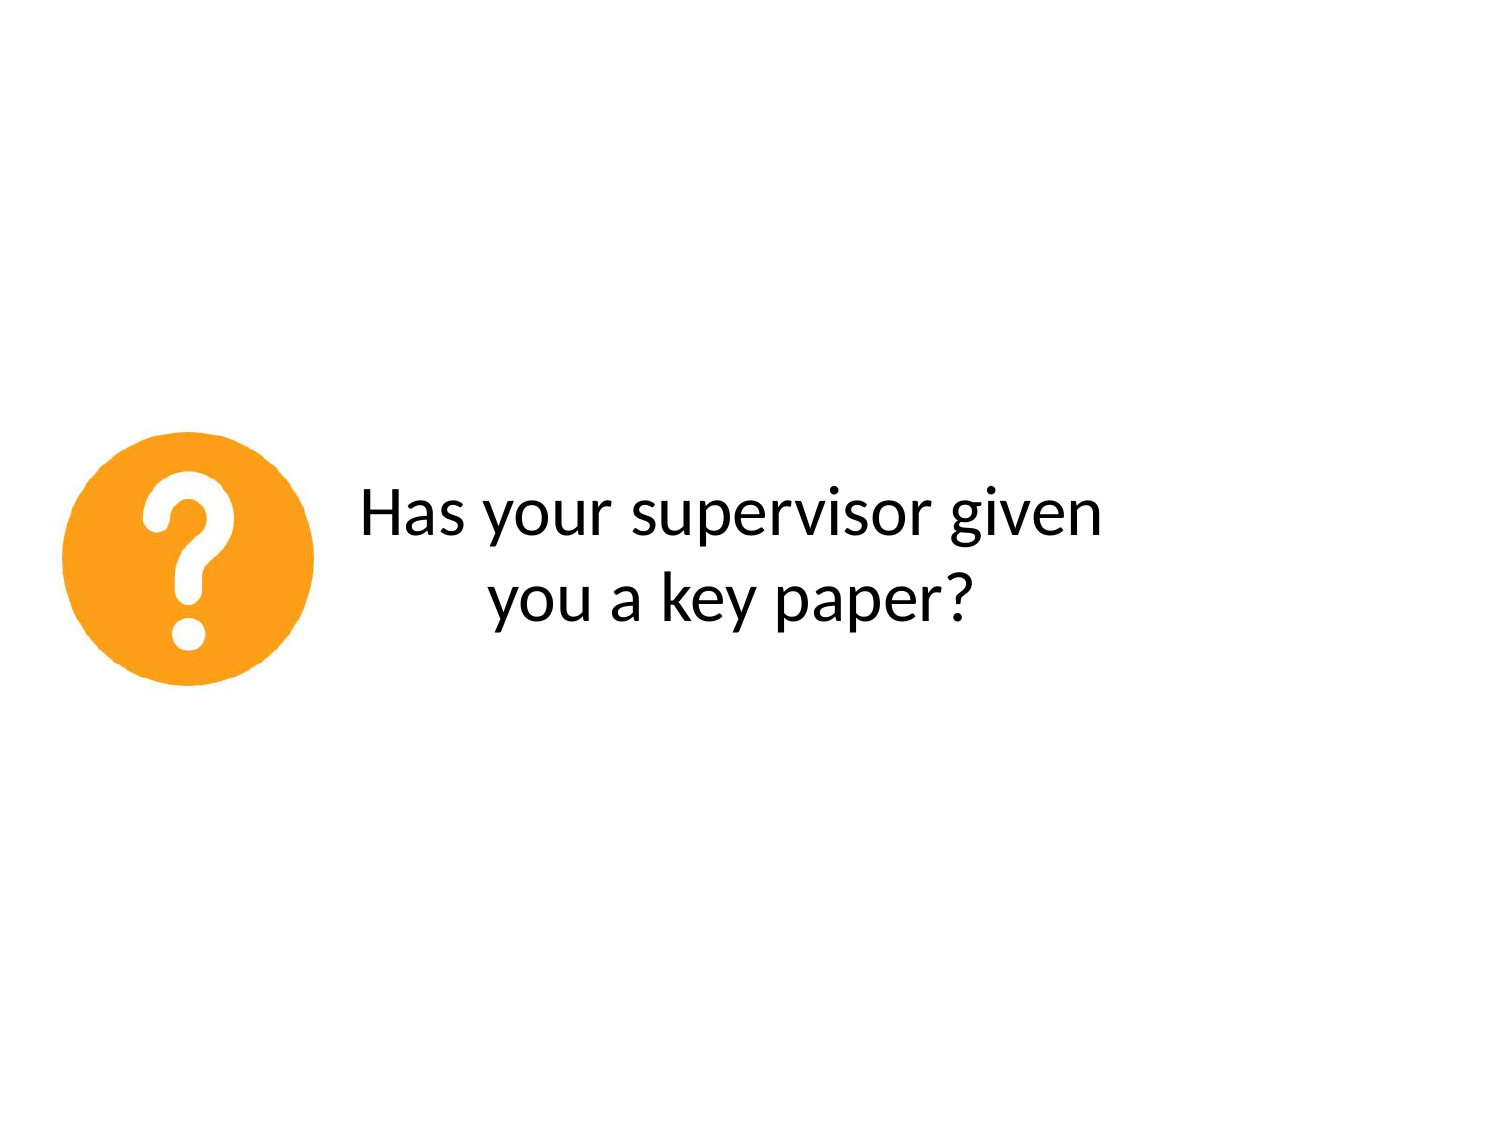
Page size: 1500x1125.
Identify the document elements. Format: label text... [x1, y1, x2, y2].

picture [52, 410, 349, 715]
text_box Has your supervisor given you a key paper? [352, 456, 1176, 644]
